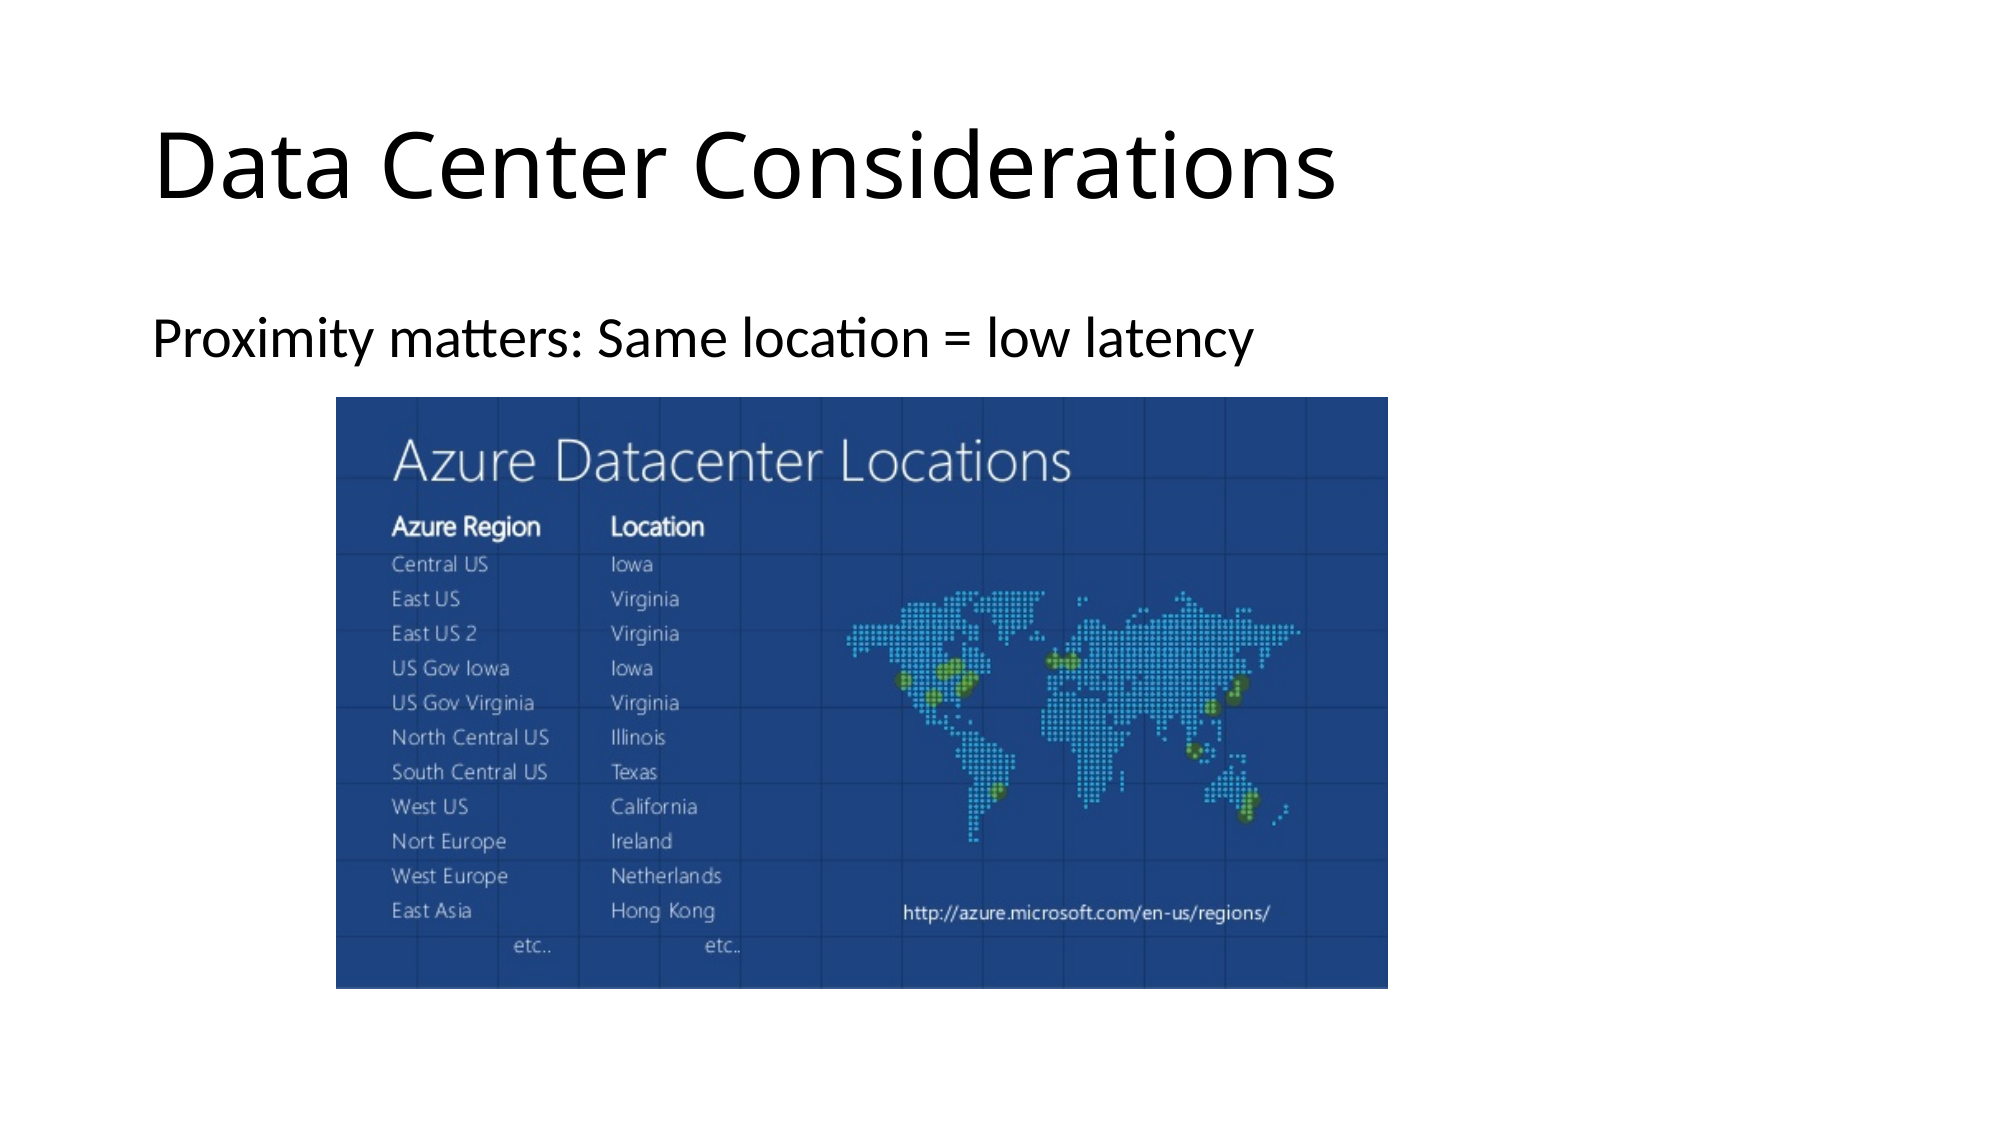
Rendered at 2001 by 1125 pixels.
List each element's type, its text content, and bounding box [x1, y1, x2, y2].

title Data Center Considerations [137, 59, 1863, 278]
list Proximity matters: Same location = low latency [137, 299, 1863, 1014]
picture [336, 397, 1388, 989]
